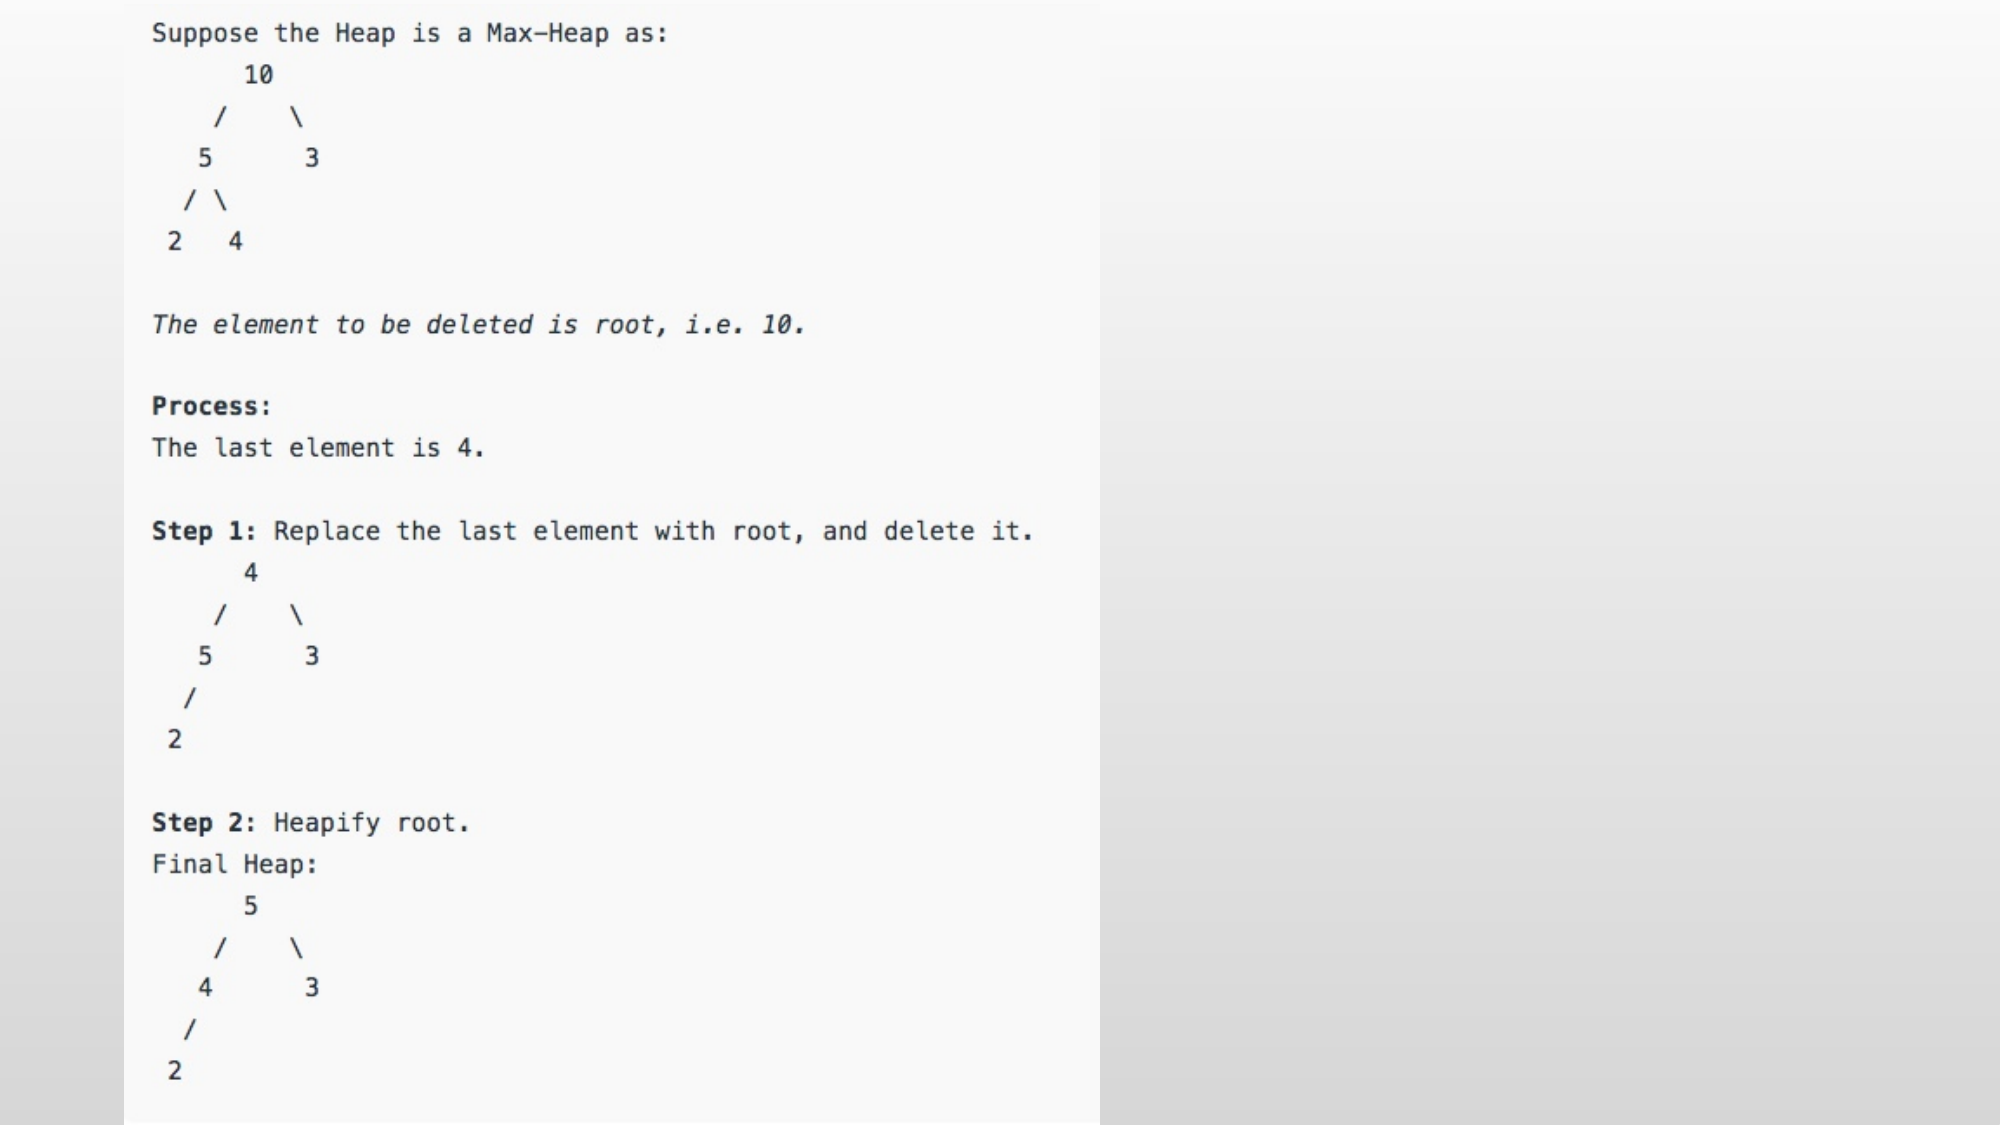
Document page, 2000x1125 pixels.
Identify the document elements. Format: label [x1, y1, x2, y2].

list [124, 4, 1100, 1125]
